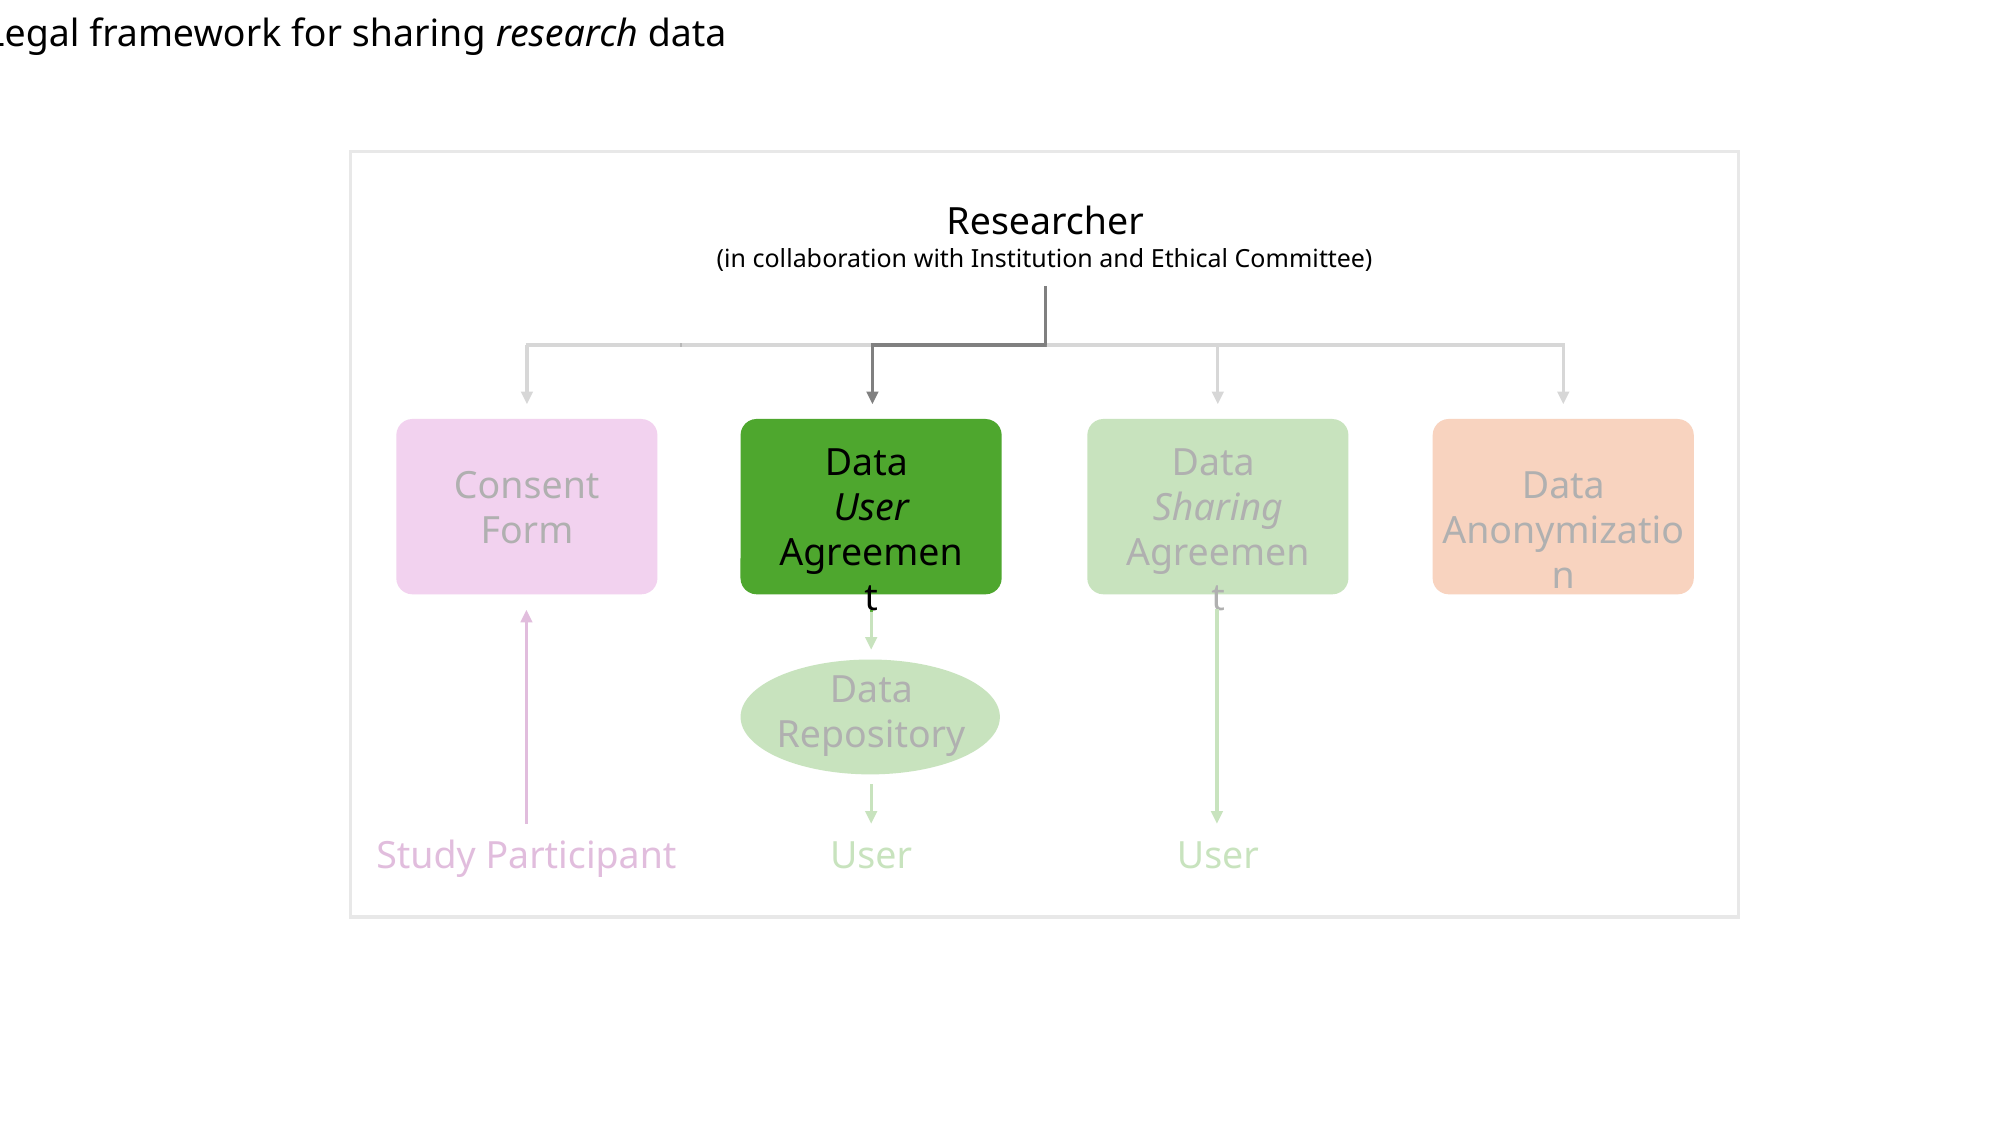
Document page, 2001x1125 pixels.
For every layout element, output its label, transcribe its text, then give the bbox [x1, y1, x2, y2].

text_box Legal framework for sharing research data [0, 1, 741, 61]
text_box [349, 150, 1740, 919]
